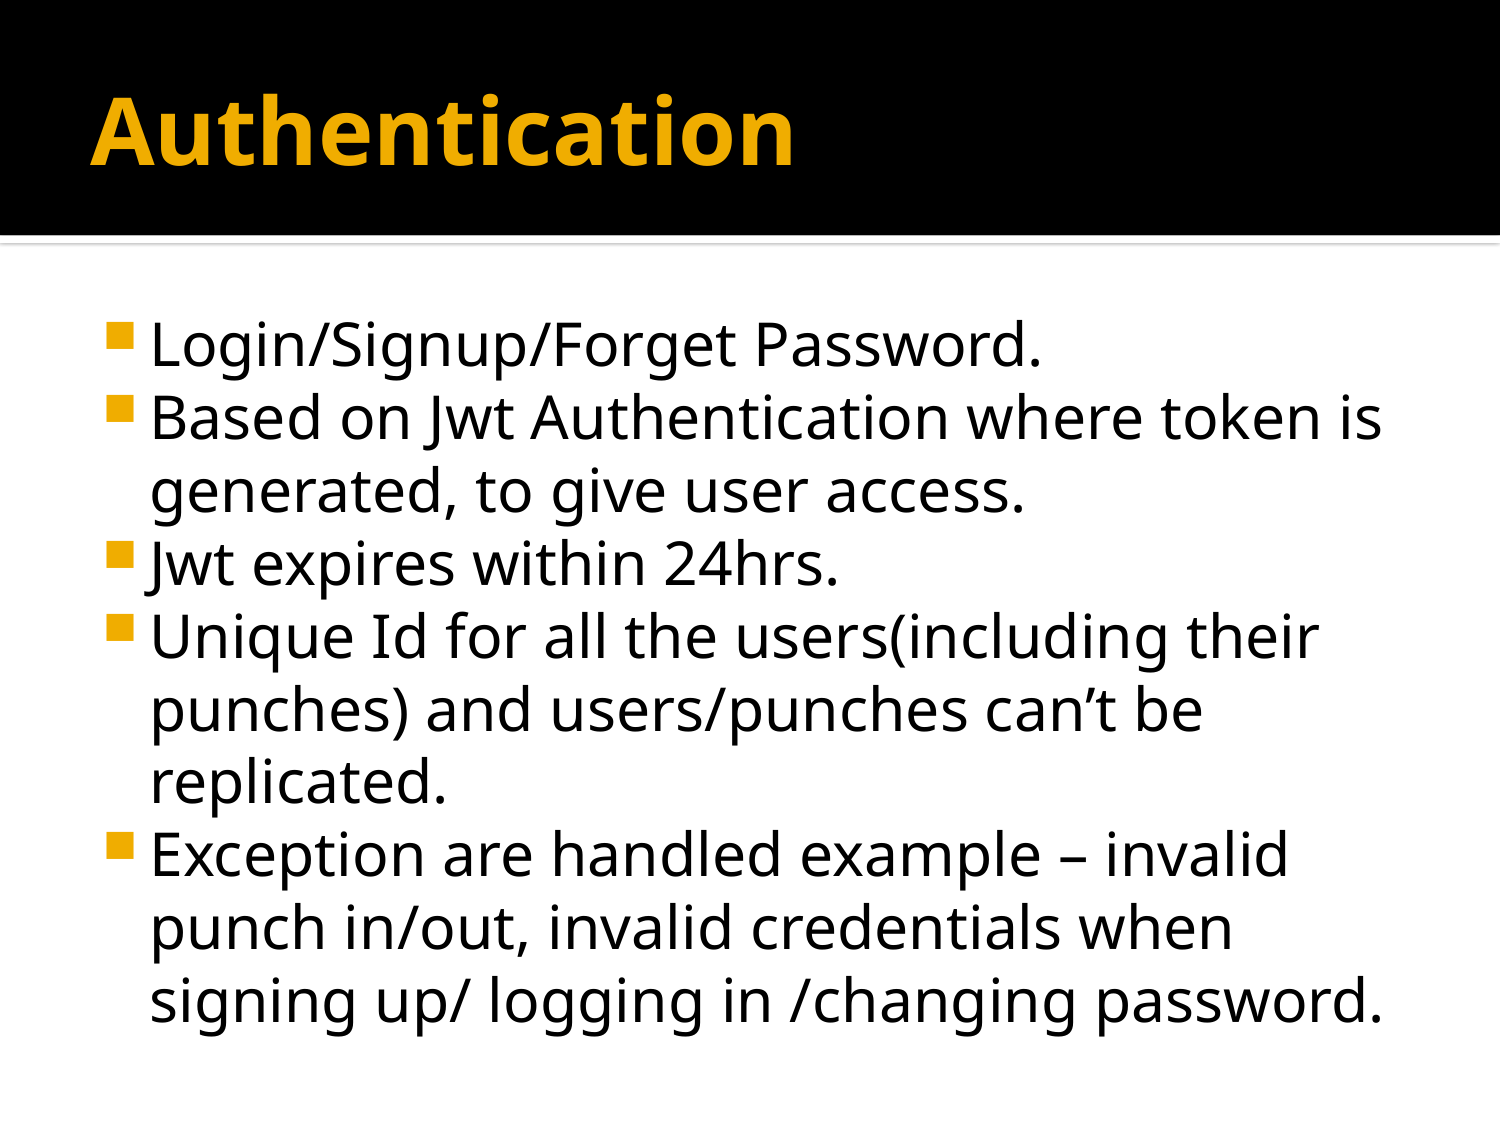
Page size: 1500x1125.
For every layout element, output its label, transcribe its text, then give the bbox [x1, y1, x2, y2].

title Authentication [75, 25, 1425, 231]
list Login/Signup/Forget Password. Based on Jwt Authentication where token is generated, to give user access. Jwt expires within 24hrs. Unique Id for all the users(including their punches) and users/punches can’t be replicated. Exception are handled example – invalid punch in/out, invalid credentials when signing up/ logging in /changing password. [75, 291, 1425, 1050]
